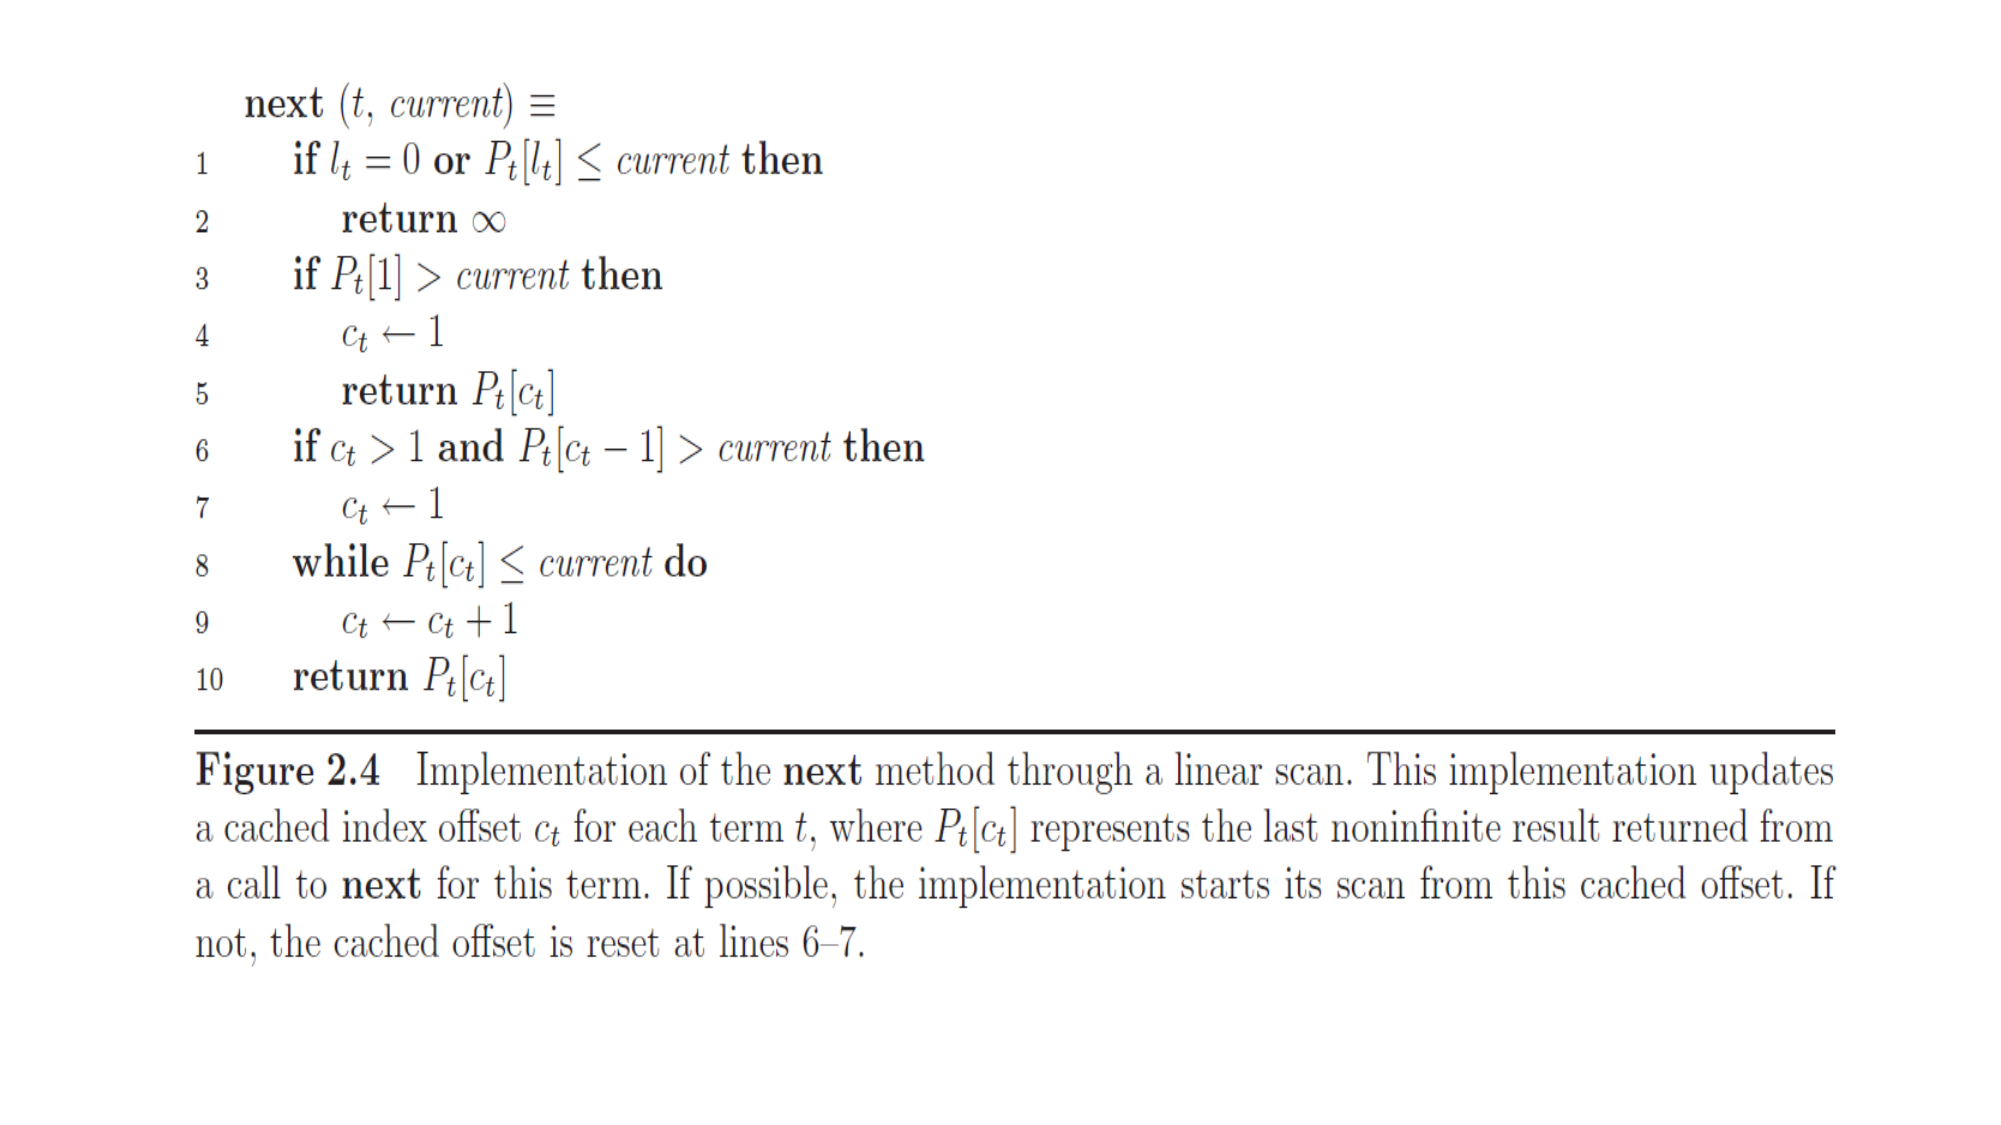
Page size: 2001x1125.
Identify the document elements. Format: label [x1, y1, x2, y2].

picture [137, 59, 1863, 1014]
